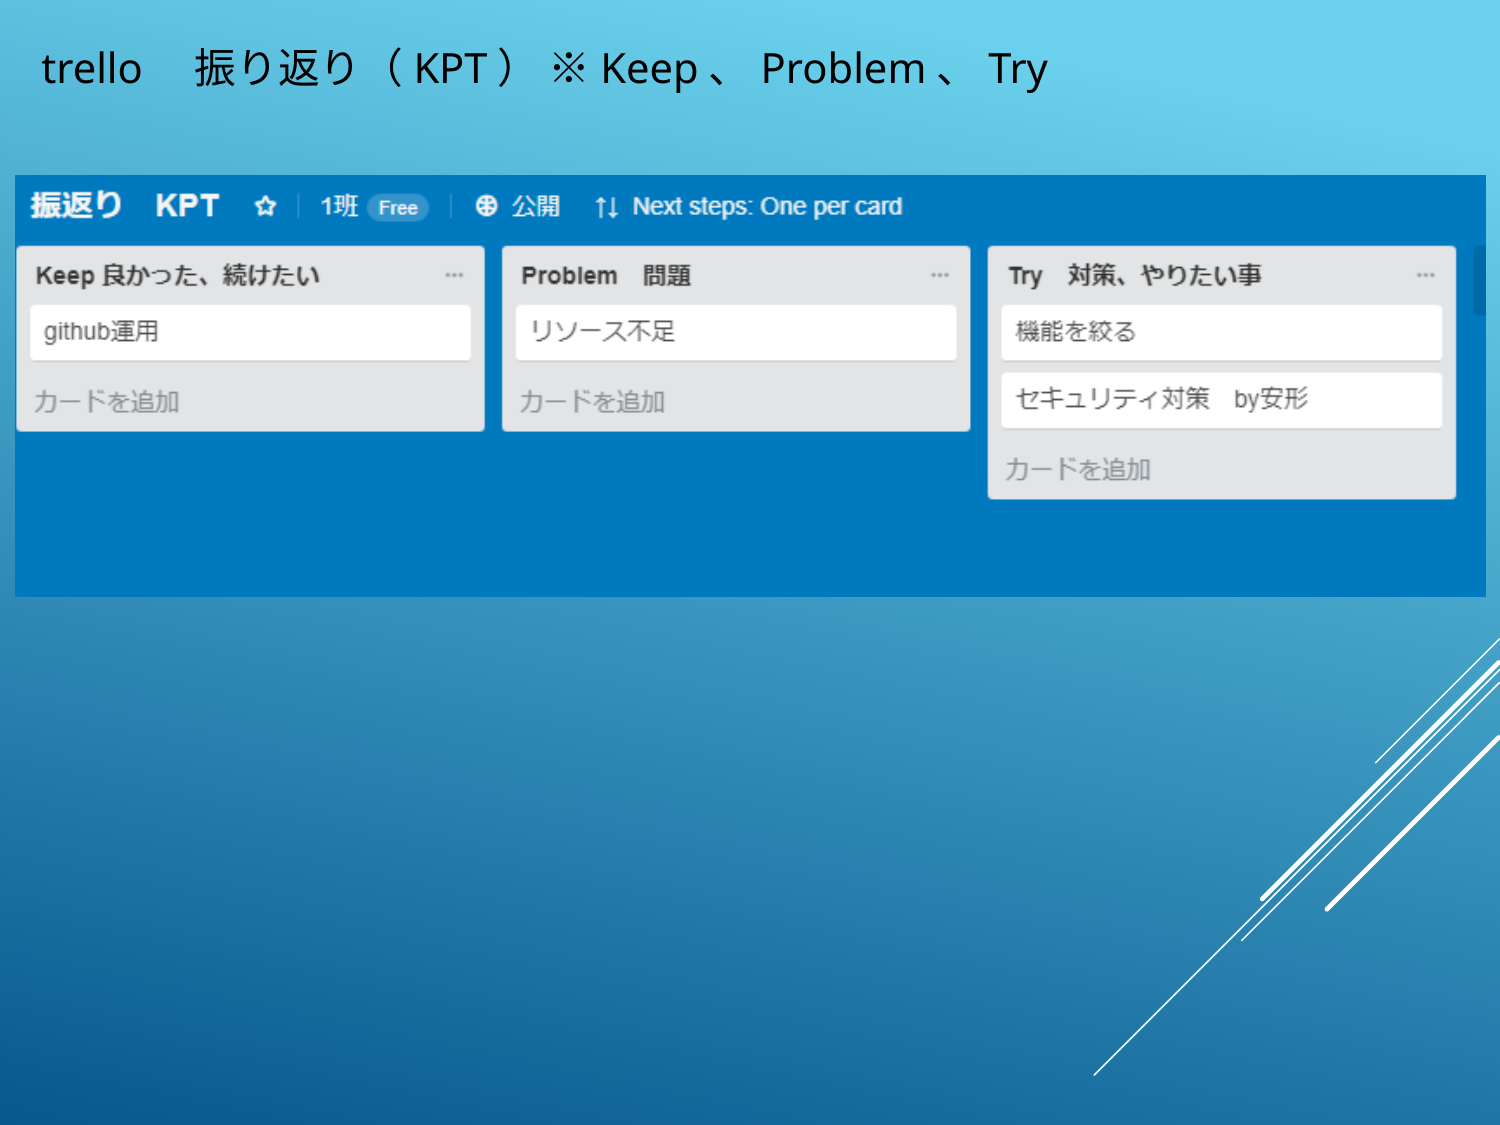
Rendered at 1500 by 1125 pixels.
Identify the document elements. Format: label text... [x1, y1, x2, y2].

text_box trello 振り返り（KPT） ※Keep、Problem、Try [26, 34, 1430, 100]
picture [15, 175, 1486, 598]
